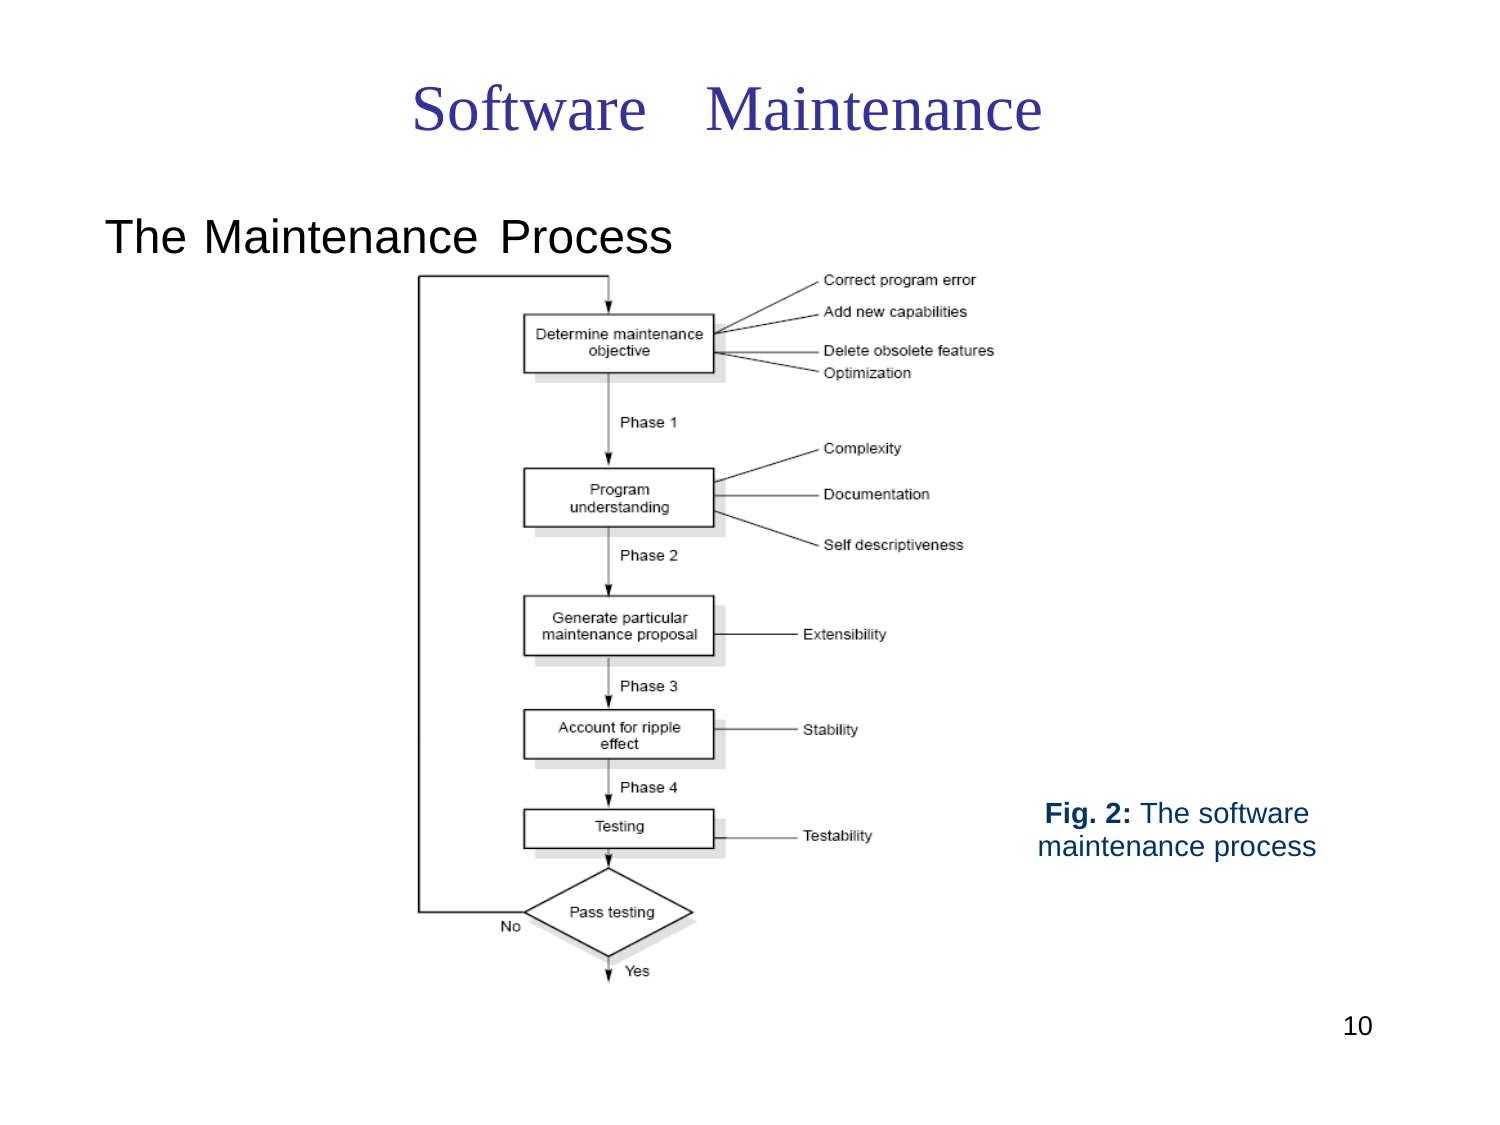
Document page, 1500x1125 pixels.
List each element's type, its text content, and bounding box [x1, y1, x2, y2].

text_box [409, 264, 1008, 994]
text_box Fig. 2: The software maintenance process [1035, 798, 1333, 867]
text_box The [102, 213, 199, 265]
text_box 10 [1341, 1013, 1379, 1043]
text_box Maintenance [703, 81, 1103, 159]
text_box Maintenance [201, 213, 496, 265]
text_box Process [497, 213, 688, 265]
text_box Software [409, 81, 702, 159]
